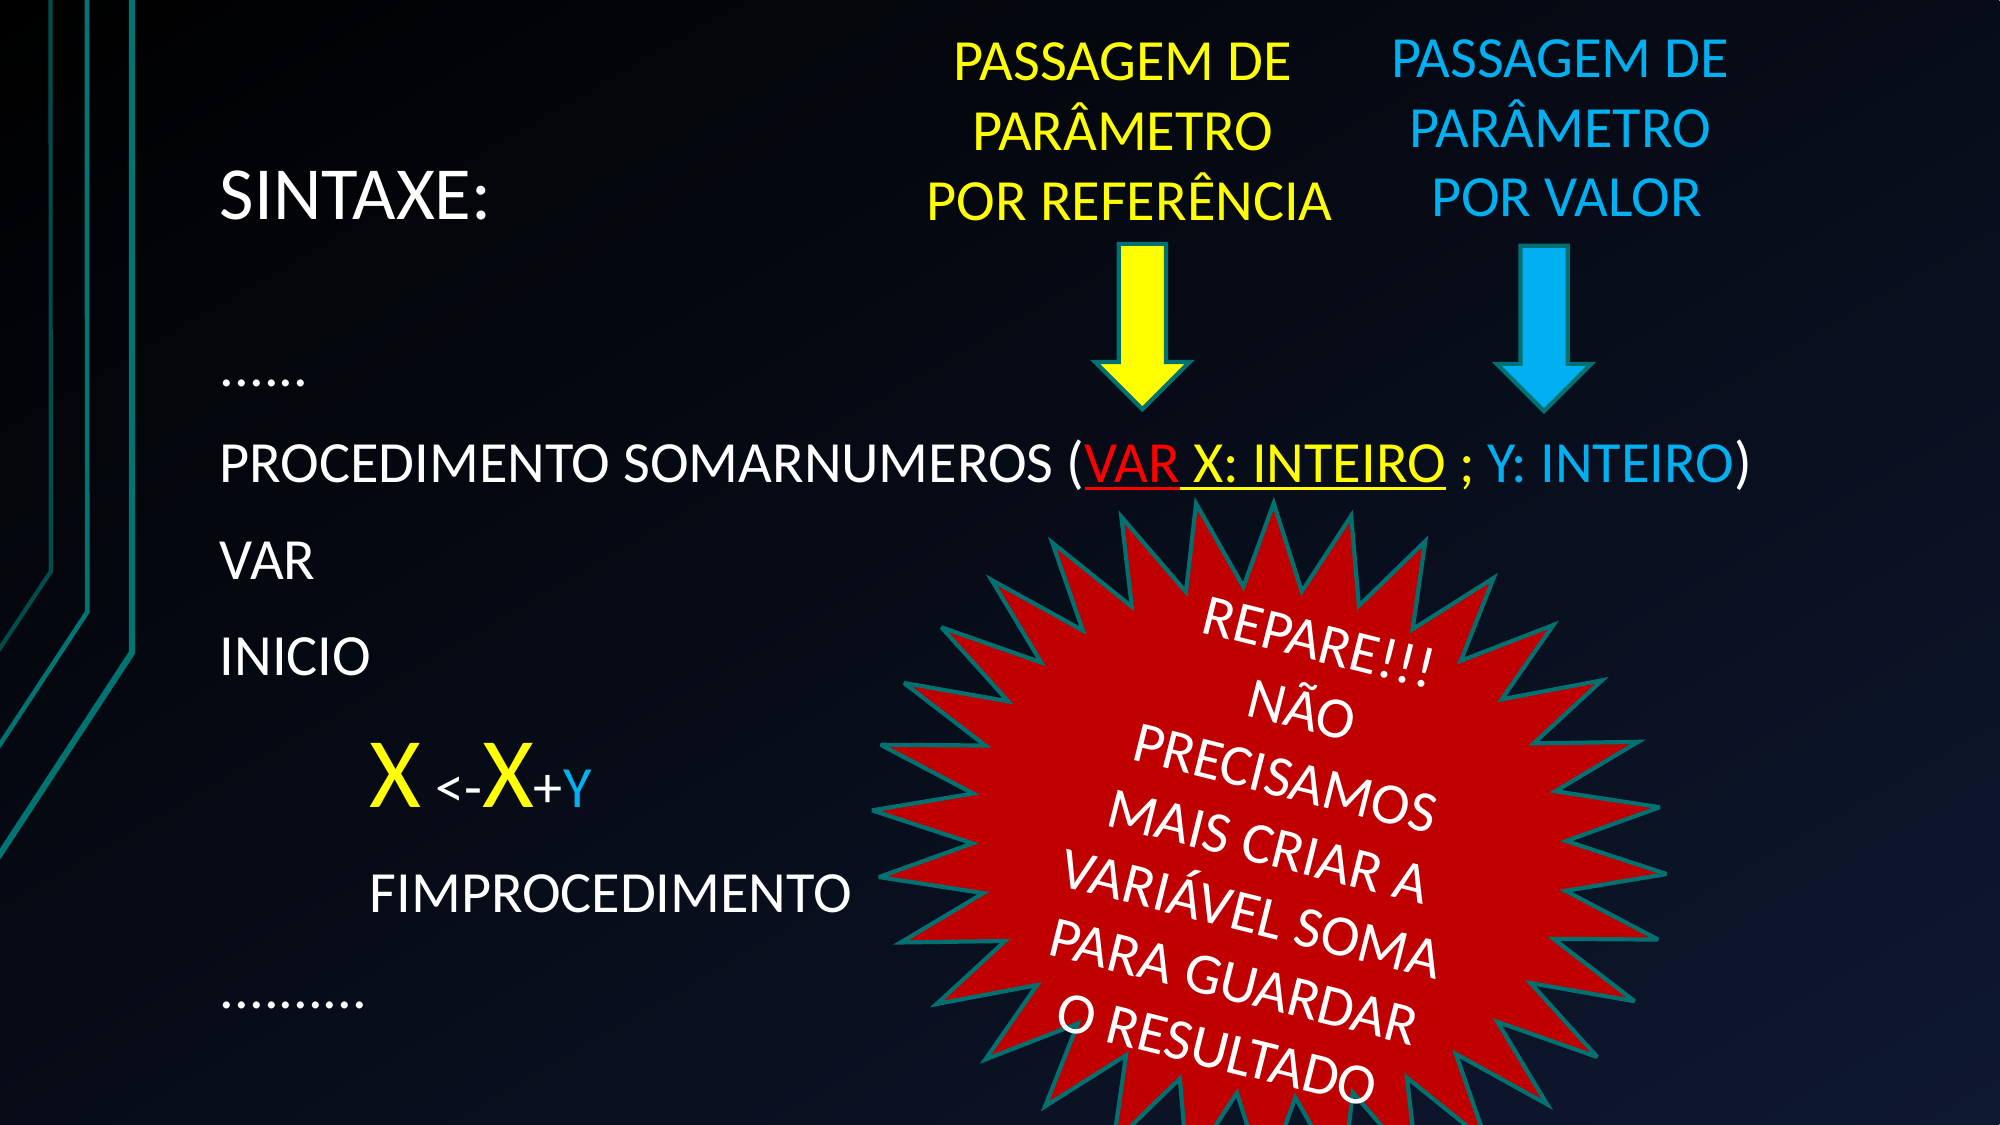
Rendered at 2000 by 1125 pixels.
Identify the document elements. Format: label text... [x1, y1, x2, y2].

title SINTAXE: [199, 45, 1900, 246]
list ...... PROCEDIMENTO SOMARNUMEROS (VAR X: INTEIRO ; Y: INTEIRO) VAR INICIO X <-X+Y FIMPROCEDIMENTO .......... [199, 326, 1900, 1059]
text_box REPARE!!! NÃO PRECISAMOS MAIS CRIAR A VARIÁVEL SOMA PARA GUARDAR O RESULTADO [871, 496, 1668, 1125]
text_box [1491, 243, 1597, 415]
text_box PASSAGEM DE PARÂMETRO POR REFERÊNCIA [905, 14, 1355, 240]
text_box PASSAGEM DE PARÂMETRO POR VALOR [1342, 11, 1792, 236]
text_box [1090, 241, 1195, 413]
